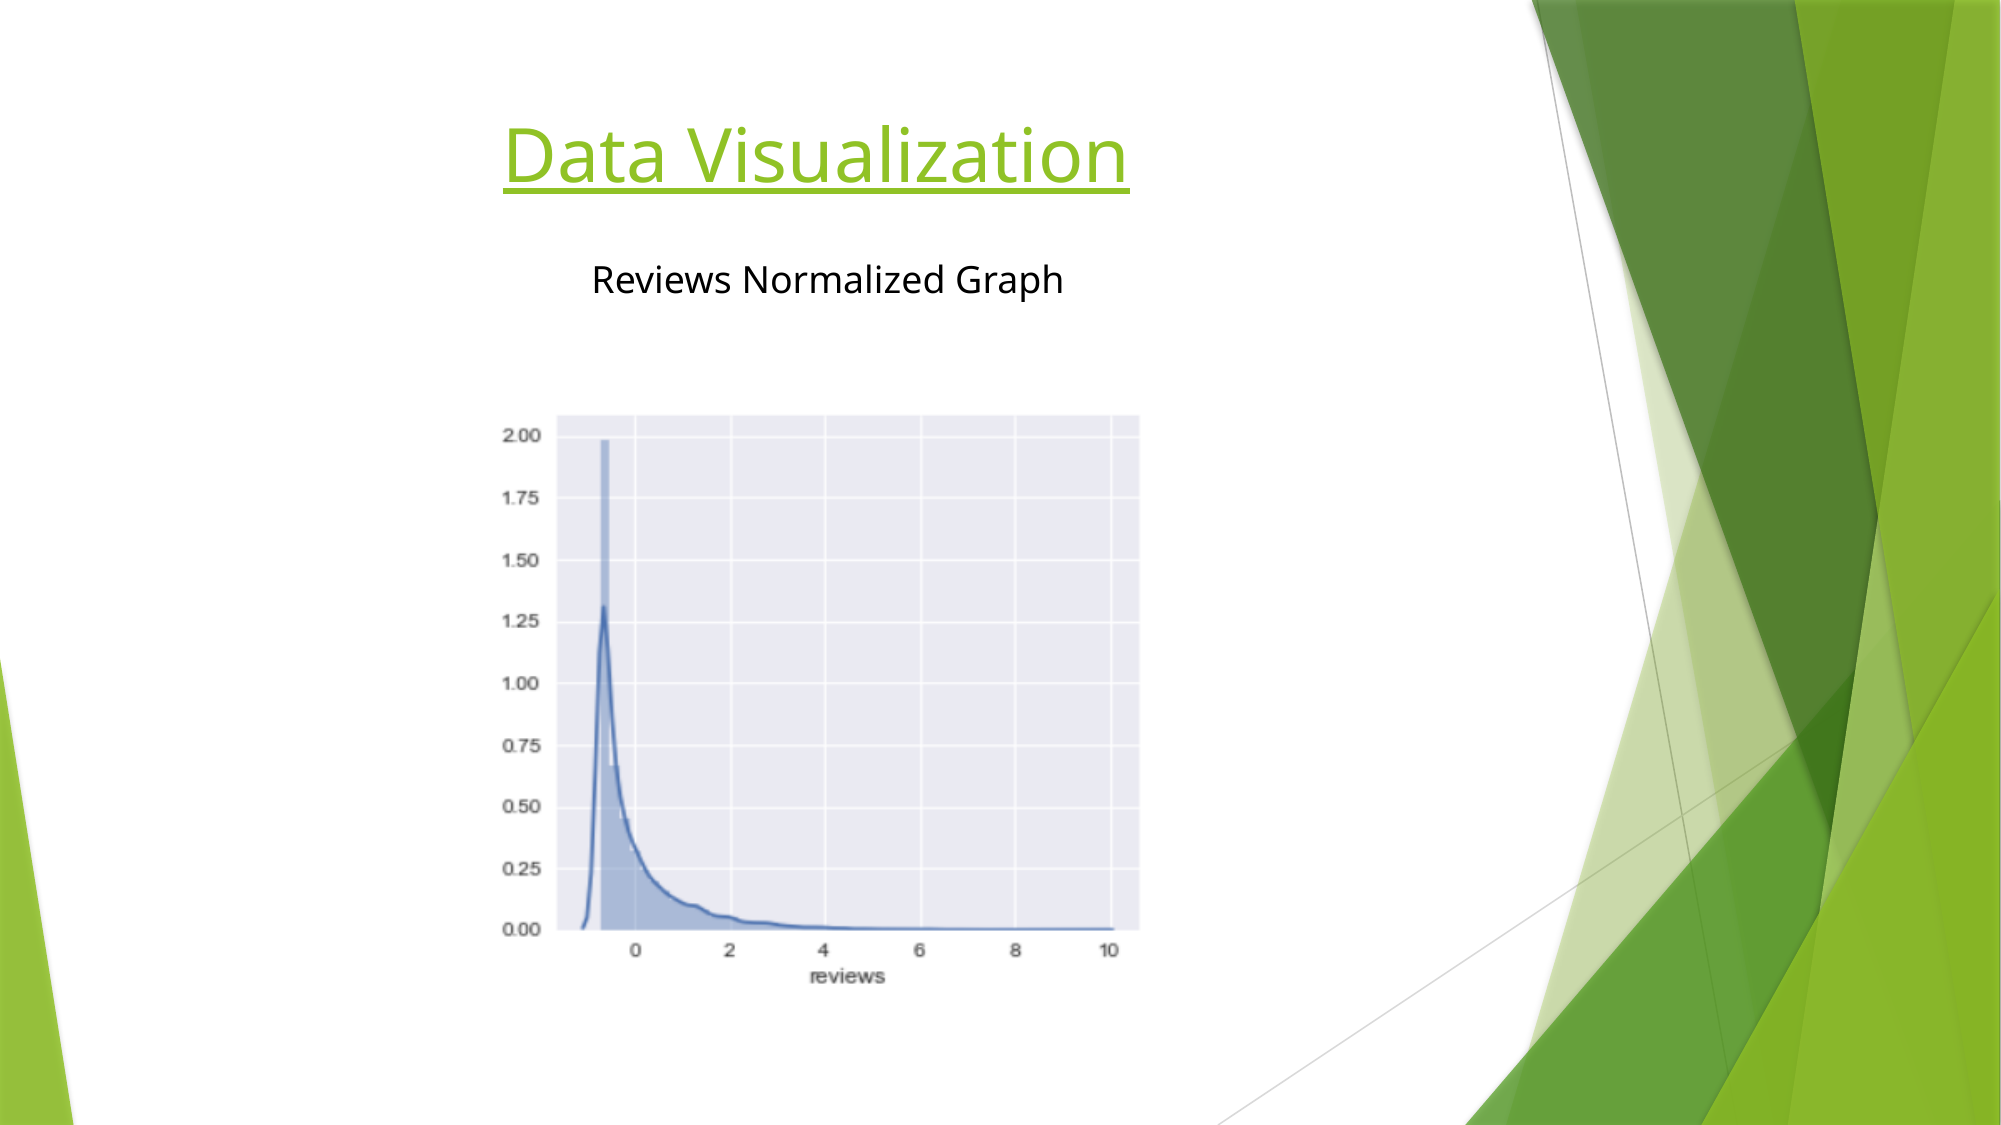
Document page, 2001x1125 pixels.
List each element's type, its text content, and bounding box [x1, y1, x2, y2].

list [488, 413, 1144, 1002]
text_box Reviews Normalized Graph [576, 248, 1113, 308]
title Data Visualization [111, 99, 1522, 317]
